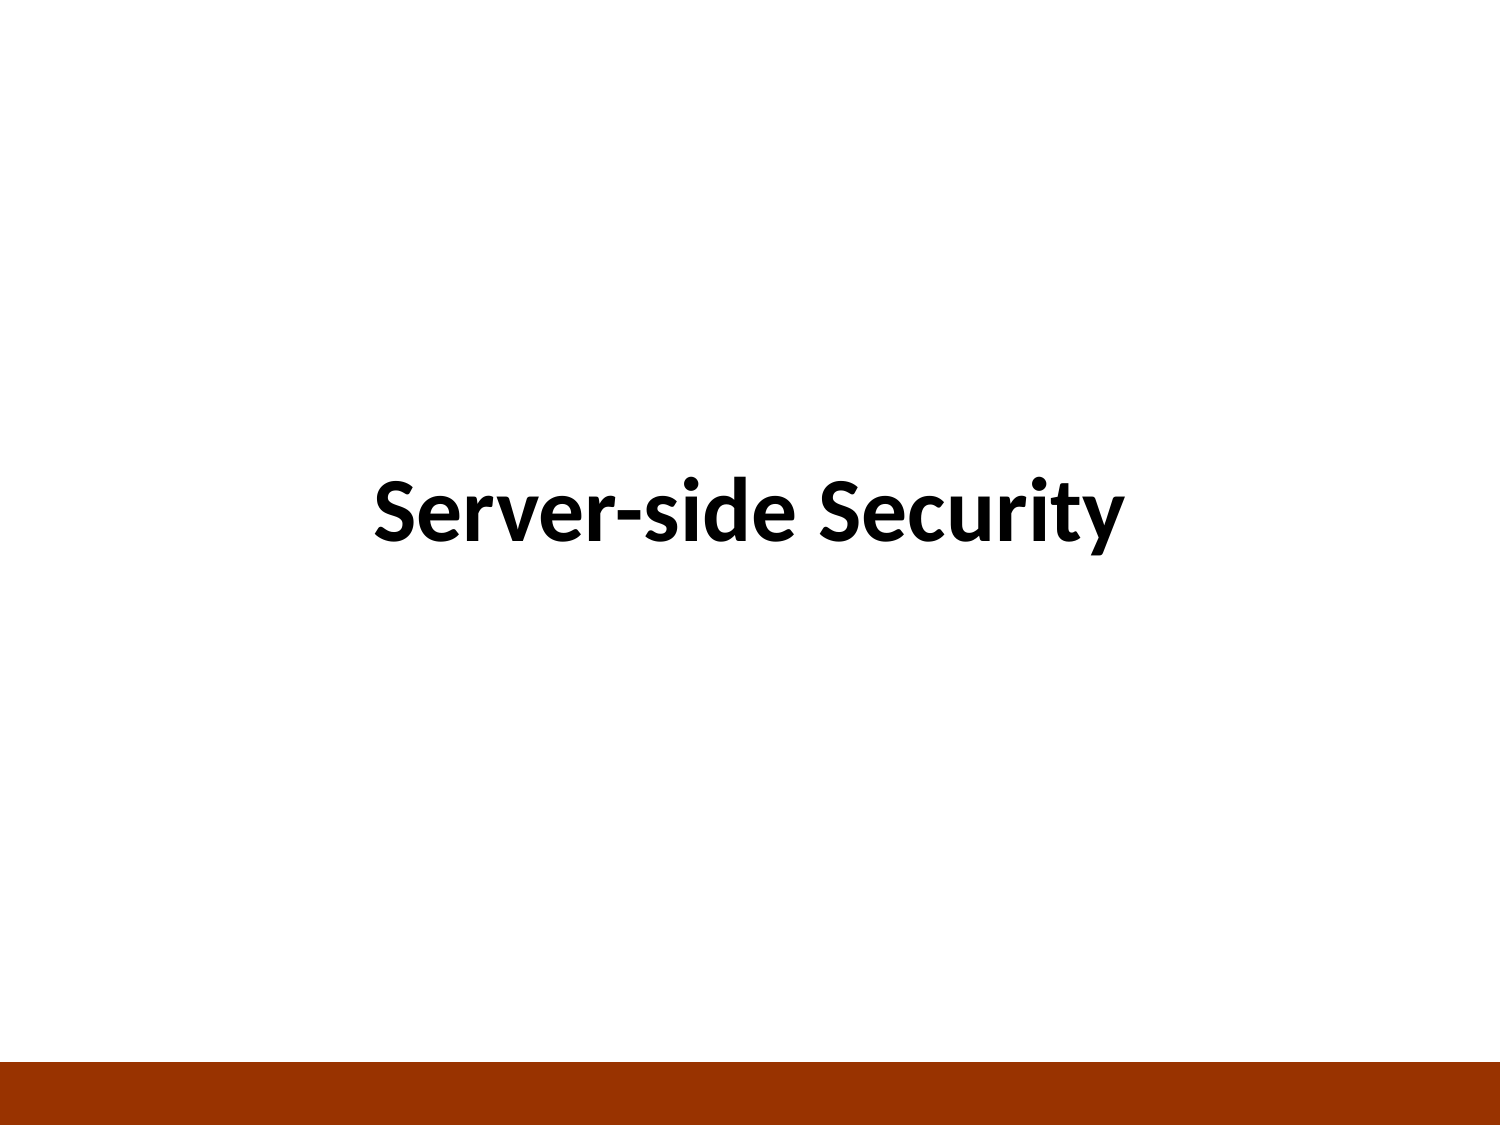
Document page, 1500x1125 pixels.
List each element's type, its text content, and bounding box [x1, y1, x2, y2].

title Server-side Security [112, 383, 1388, 625]
text_box [0, 1062, 1500, 1125]
